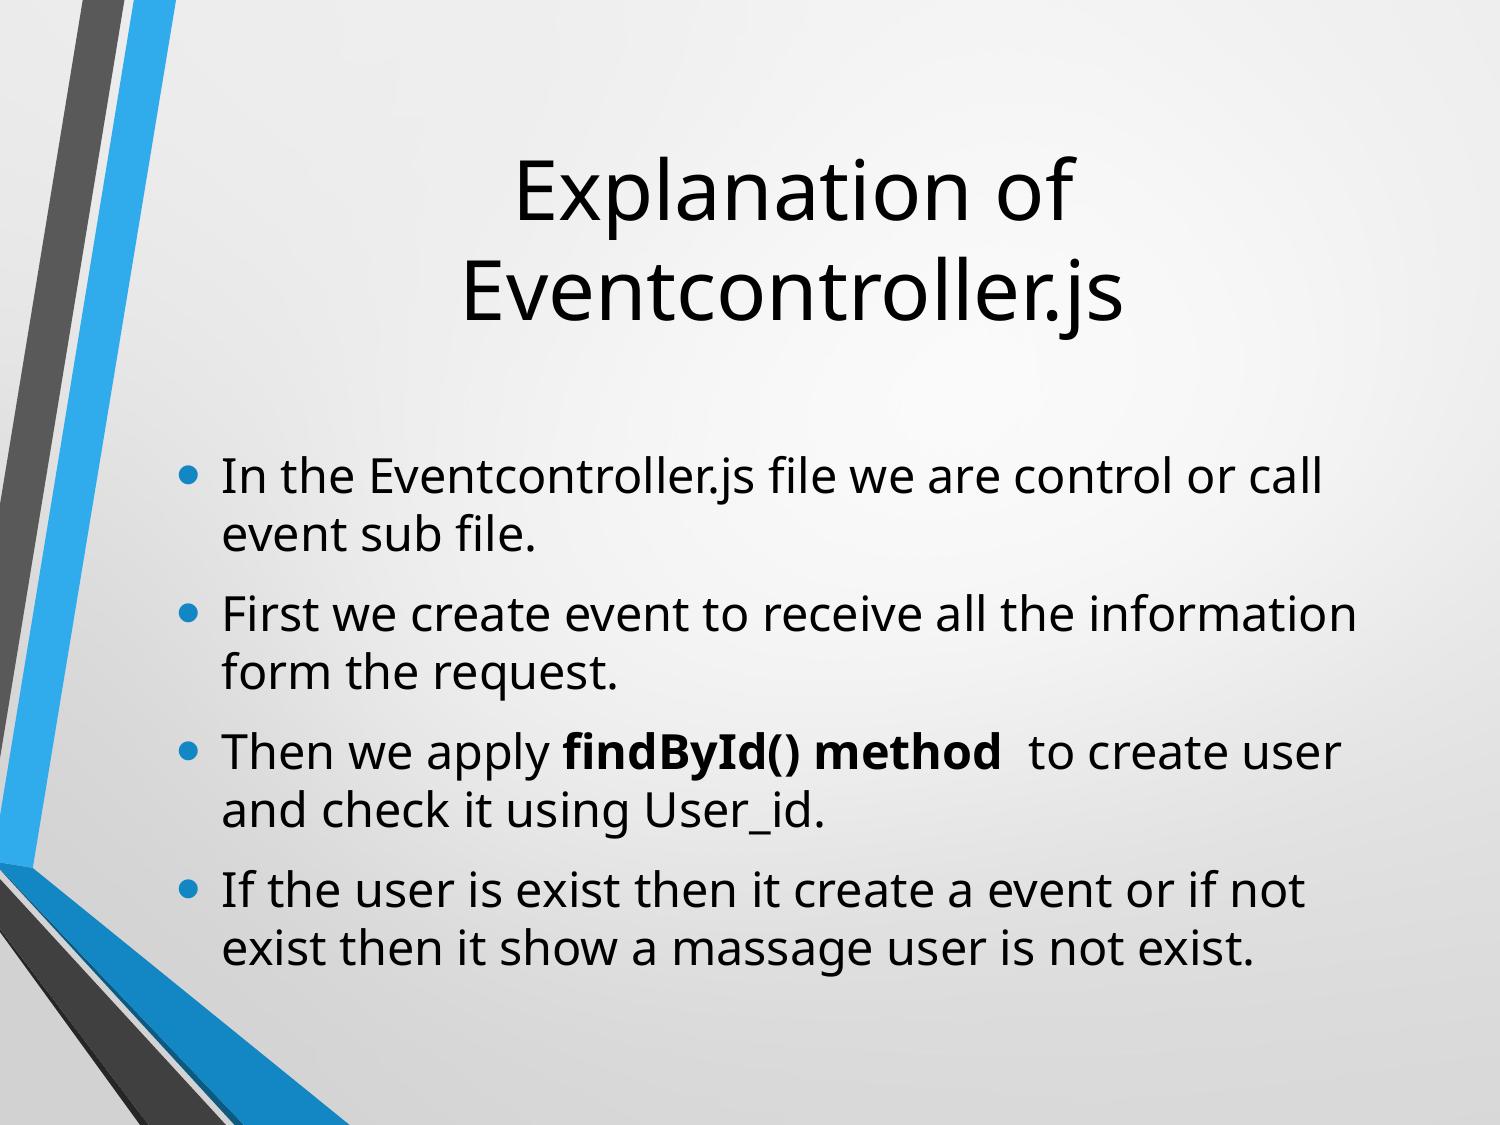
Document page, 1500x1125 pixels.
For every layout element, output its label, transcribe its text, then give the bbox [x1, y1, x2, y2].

list In the Eventcontroller.js file we are control or call event sub file. First we create event to receive all the information form the request. Then we apply findById() method to create user and check it using User_id. If the user is exist then it create a event or if not exist then it show a massage user is not exist. [161, 437, 1425, 985]
title Explanation of Eventcontroller.js [161, 75, 1425, 400]
